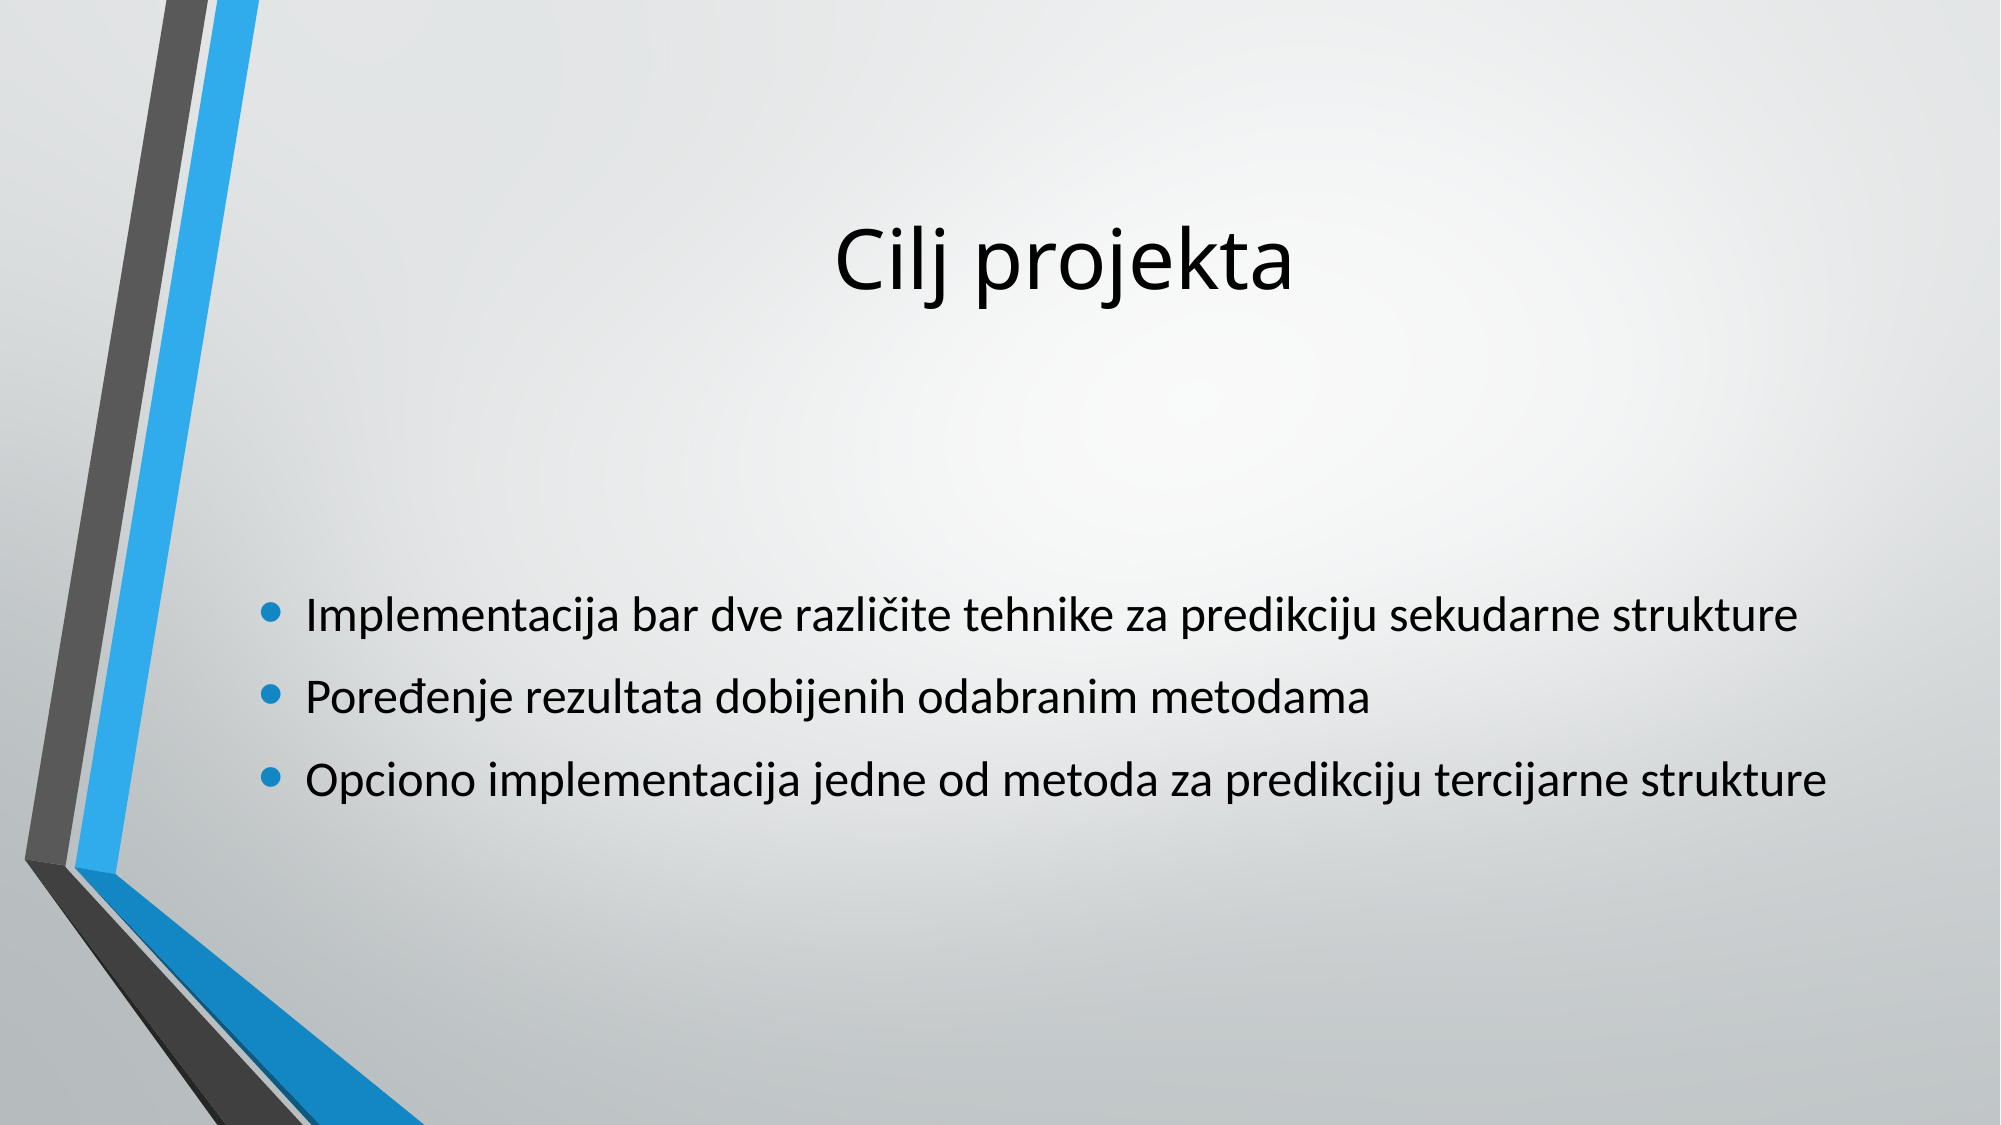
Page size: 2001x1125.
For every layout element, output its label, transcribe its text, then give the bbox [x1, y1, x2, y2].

list Implementacija bar dve različite tehnike za predikciju sekudarne strukture Poređenje rezultata dobijenih odabranim metodama Opciono implementacija jedne od metoda za predikciju tercijarne strukture [243, 437, 1887, 950]
title Cilj projekta [243, 112, 1887, 400]
